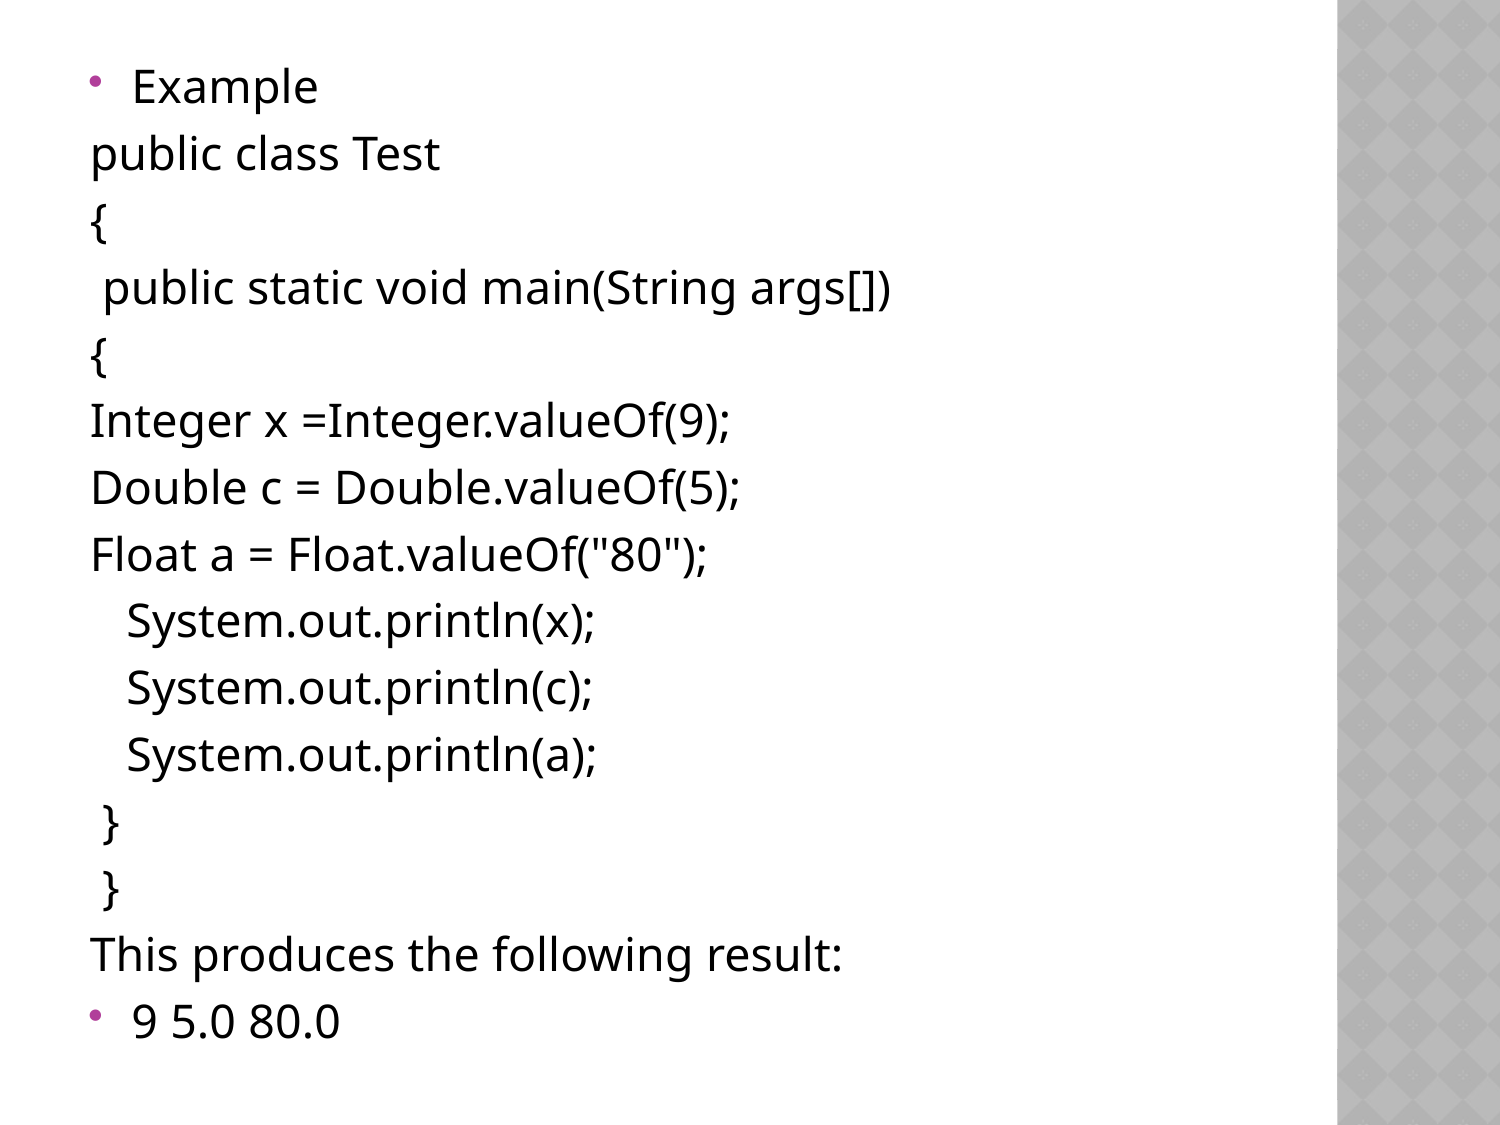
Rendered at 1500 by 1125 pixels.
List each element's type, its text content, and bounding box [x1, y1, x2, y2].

list Example public class Test { public static void main(String args[]) { Integer x =Integer.valueOf(9); Double c = Double.valueOf(5); Float a = Float.valueOf("80"); System.out.println(x); System.out.println(c); System.out.println(a); } } This produces the following result: 9 5.0 80.0 [75, 50, 1263, 1059]
